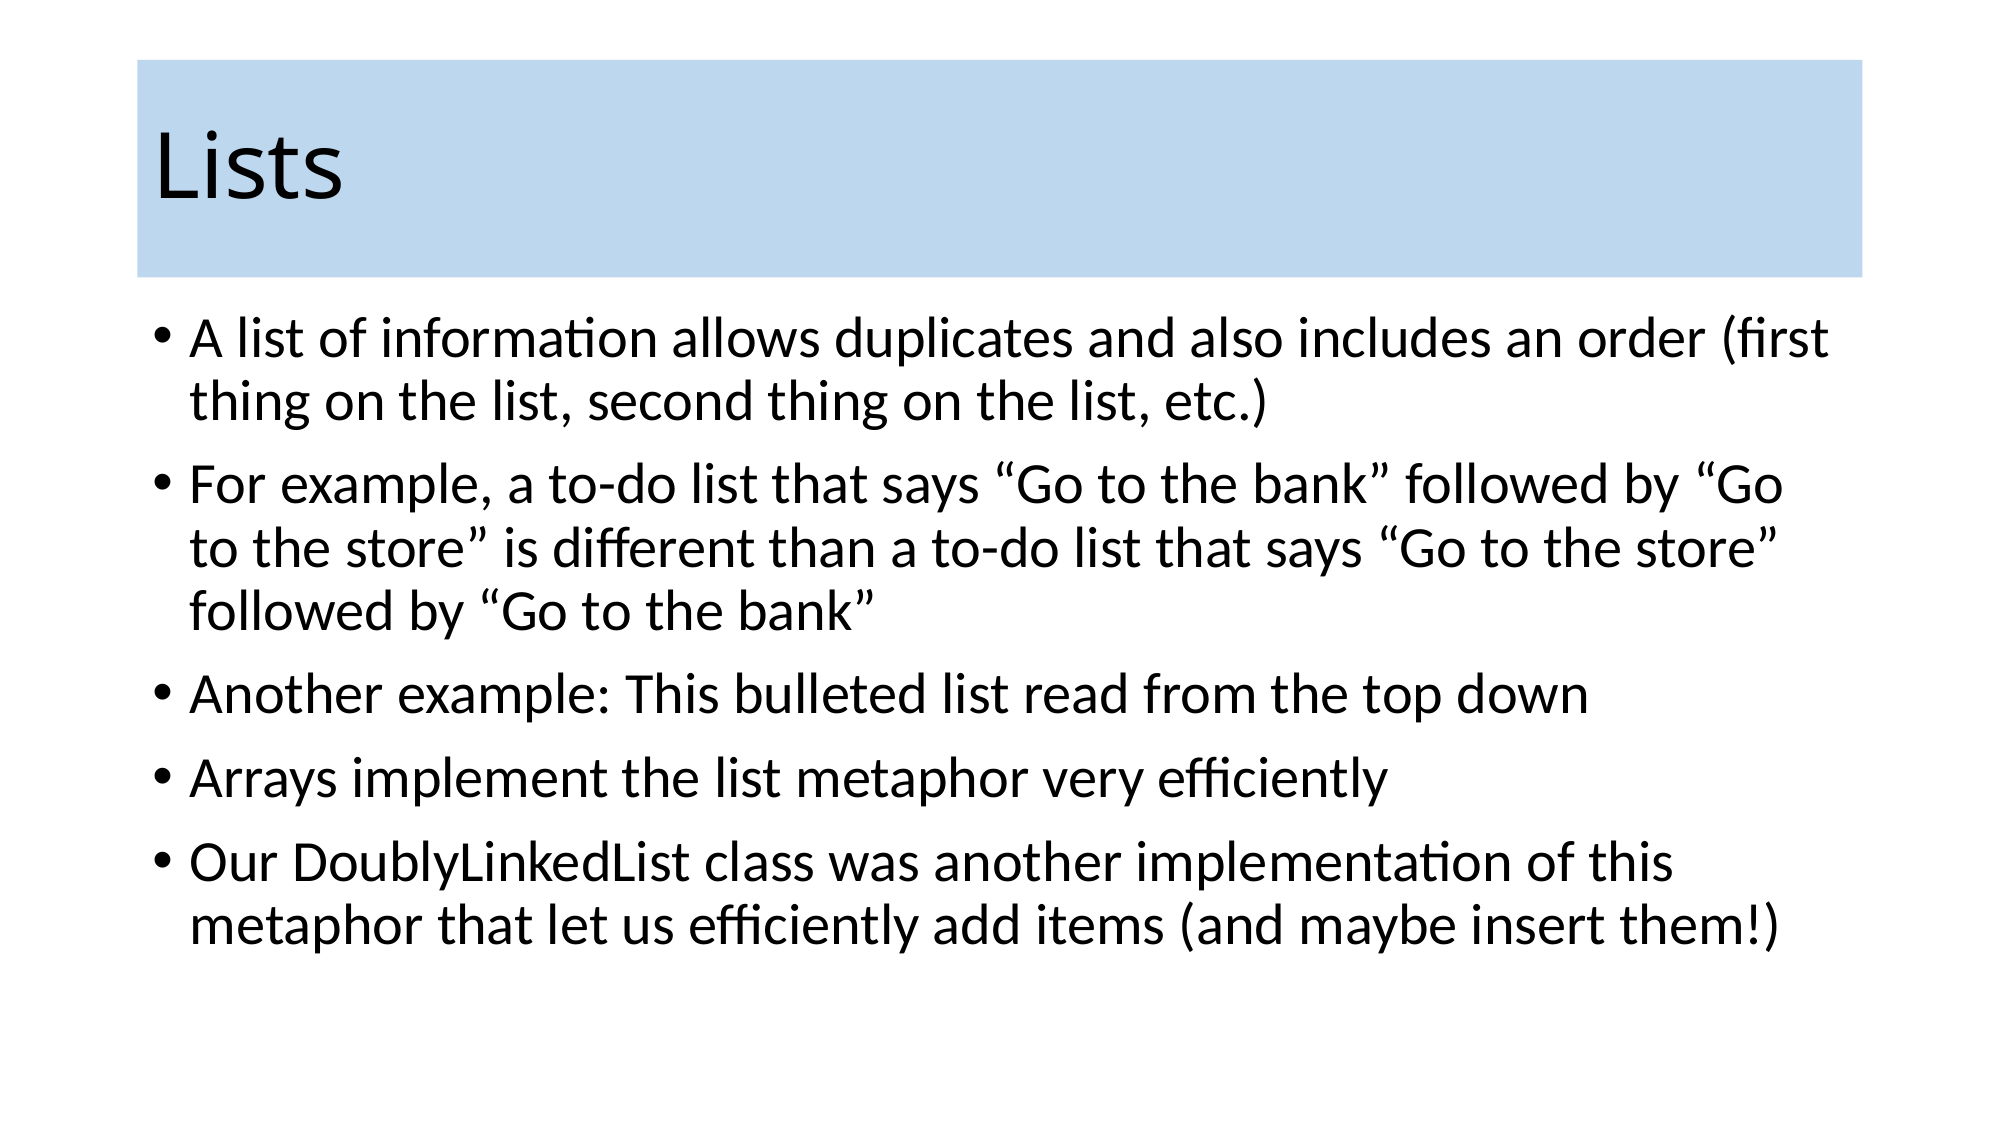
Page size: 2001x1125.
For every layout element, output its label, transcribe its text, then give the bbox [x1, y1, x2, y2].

title Lists [137, 59, 1863, 278]
list A list of information allows duplicates and also includes an order (first thing on the list, second thing on the list, etc.) For example, a to-do list that says “Go to the bank” followed by “Go to the store” is different than a to-do list that says “Go to the store” followed by “Go to the bank” Another example: This bulleted list read from the top down Arrays implement the list metaphor very efficiently Our DoublyLinkedList class was another implementation of this metaphor that let us efficiently add items (and maybe insert them!) [137, 299, 1863, 1014]
